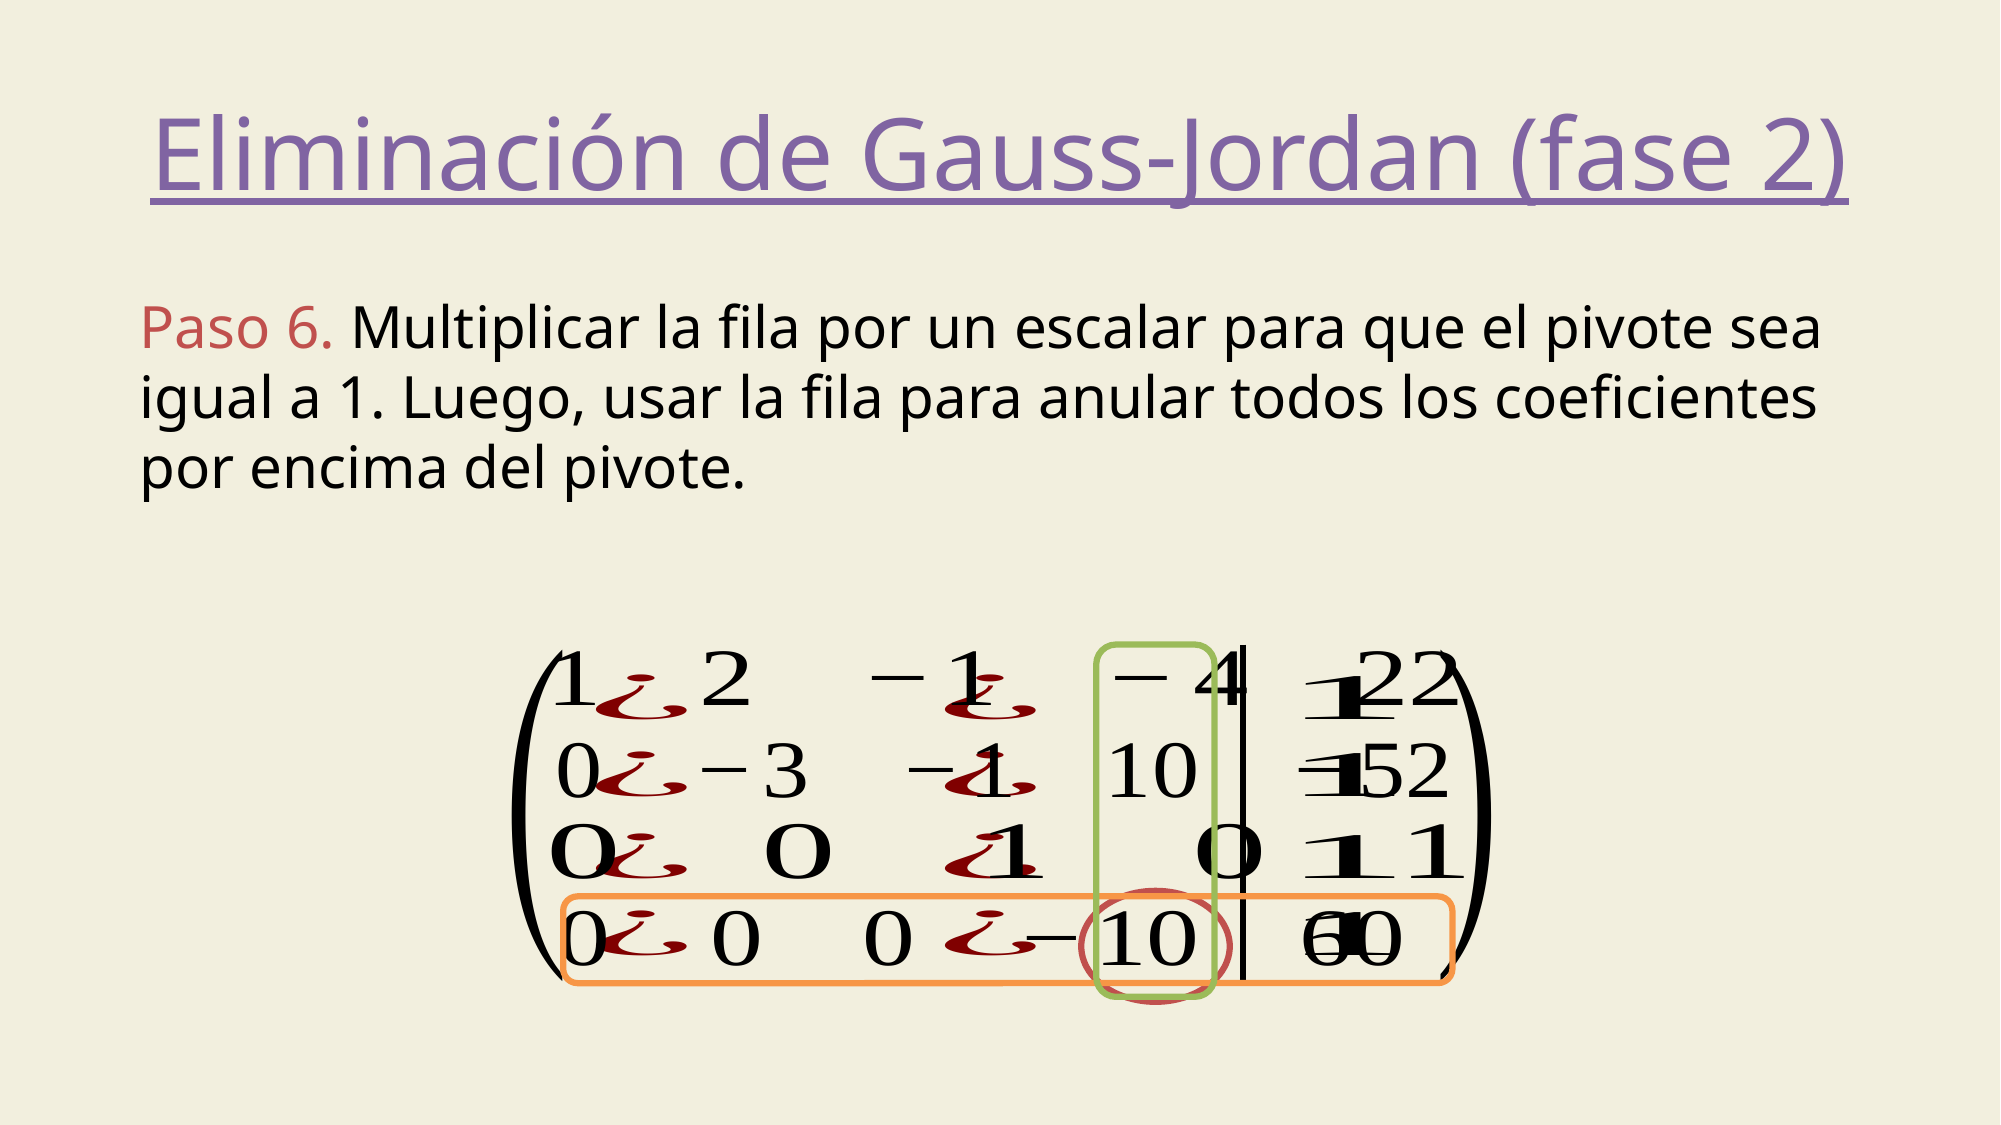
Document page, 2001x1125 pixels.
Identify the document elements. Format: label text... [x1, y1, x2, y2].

text_box Paso 6. Multiplicar la fila por un escalar para que el pivote sea igual a 1. Luego, usar la fila para anular todos los coeficientes por encima del pivote. [124, 282, 1876, 508]
text_box [1125, 998, 1186, 1003]
text_box [1097, 986, 1214, 998]
text_box Eliminación de Gauss-Jordan (fase 2) [98, 82, 1902, 218]
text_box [490, 644, 1510, 986]
